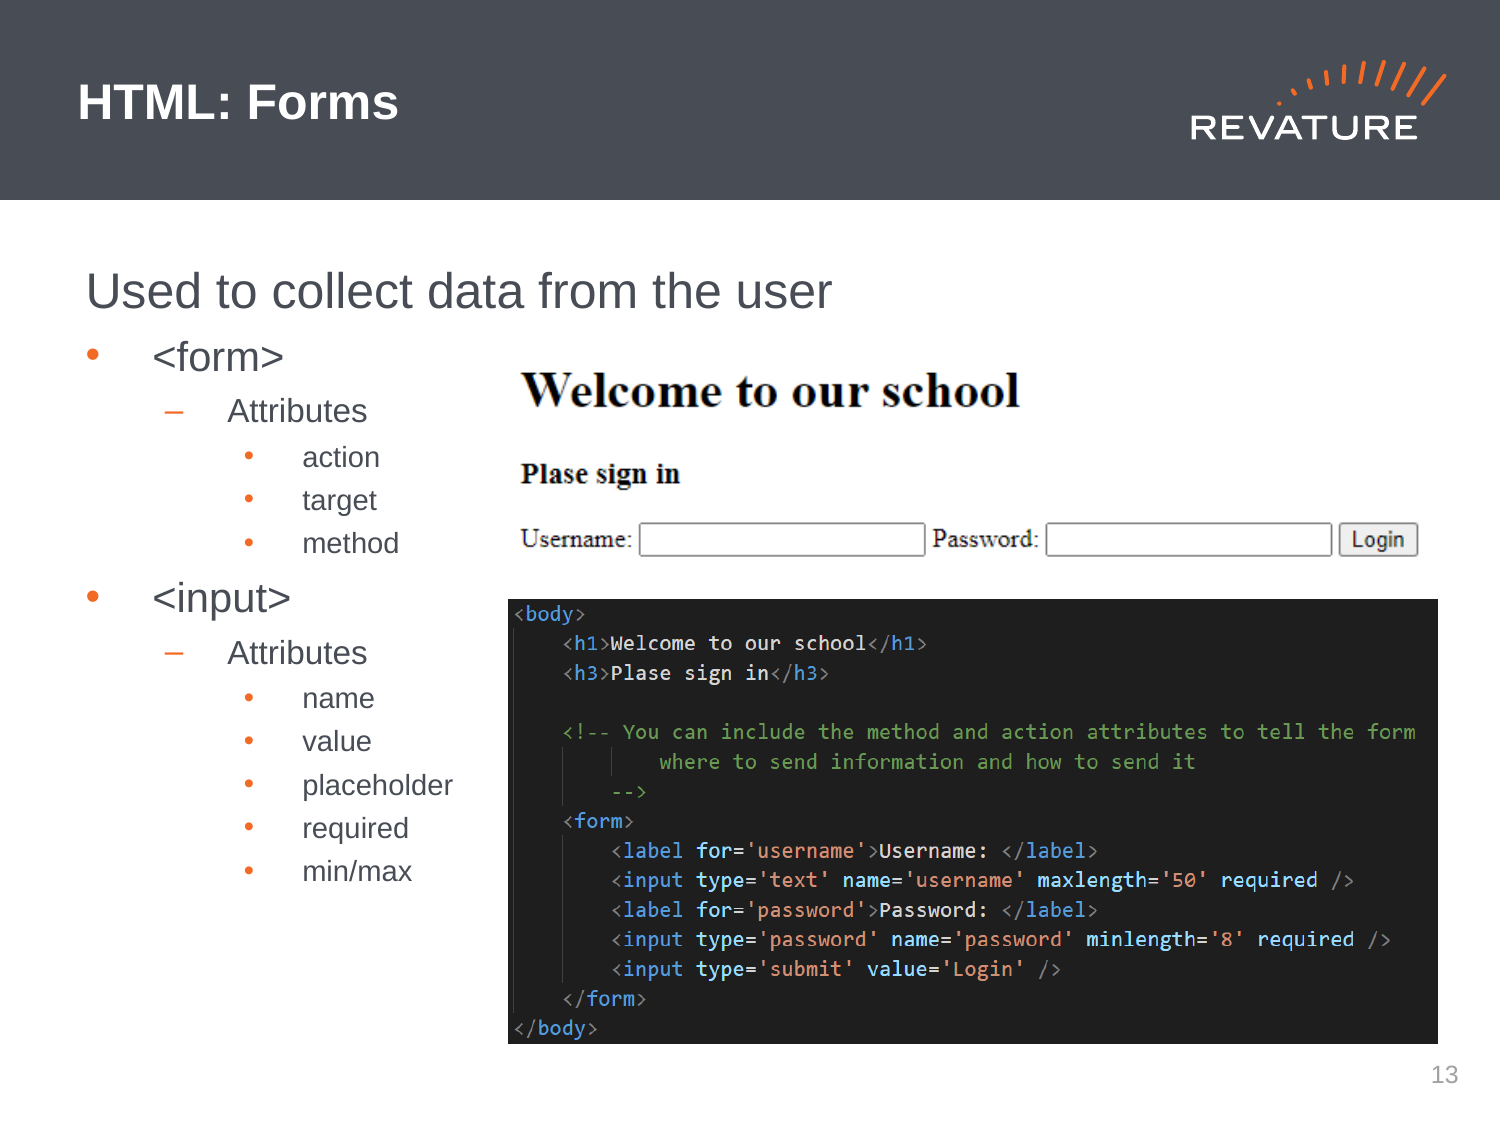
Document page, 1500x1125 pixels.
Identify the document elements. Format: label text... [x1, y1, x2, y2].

picture [508, 360, 1438, 570]
title HTML: Forms [62, 0, 1084, 200]
slide_number 12 [1332, 1043, 1474, 1104]
list Used to collect data from the user <form> Attributes action target method <input> Attributes name value placeholder required min/max [62, 243, 849, 986]
picture [508, 599, 1438, 1045]
